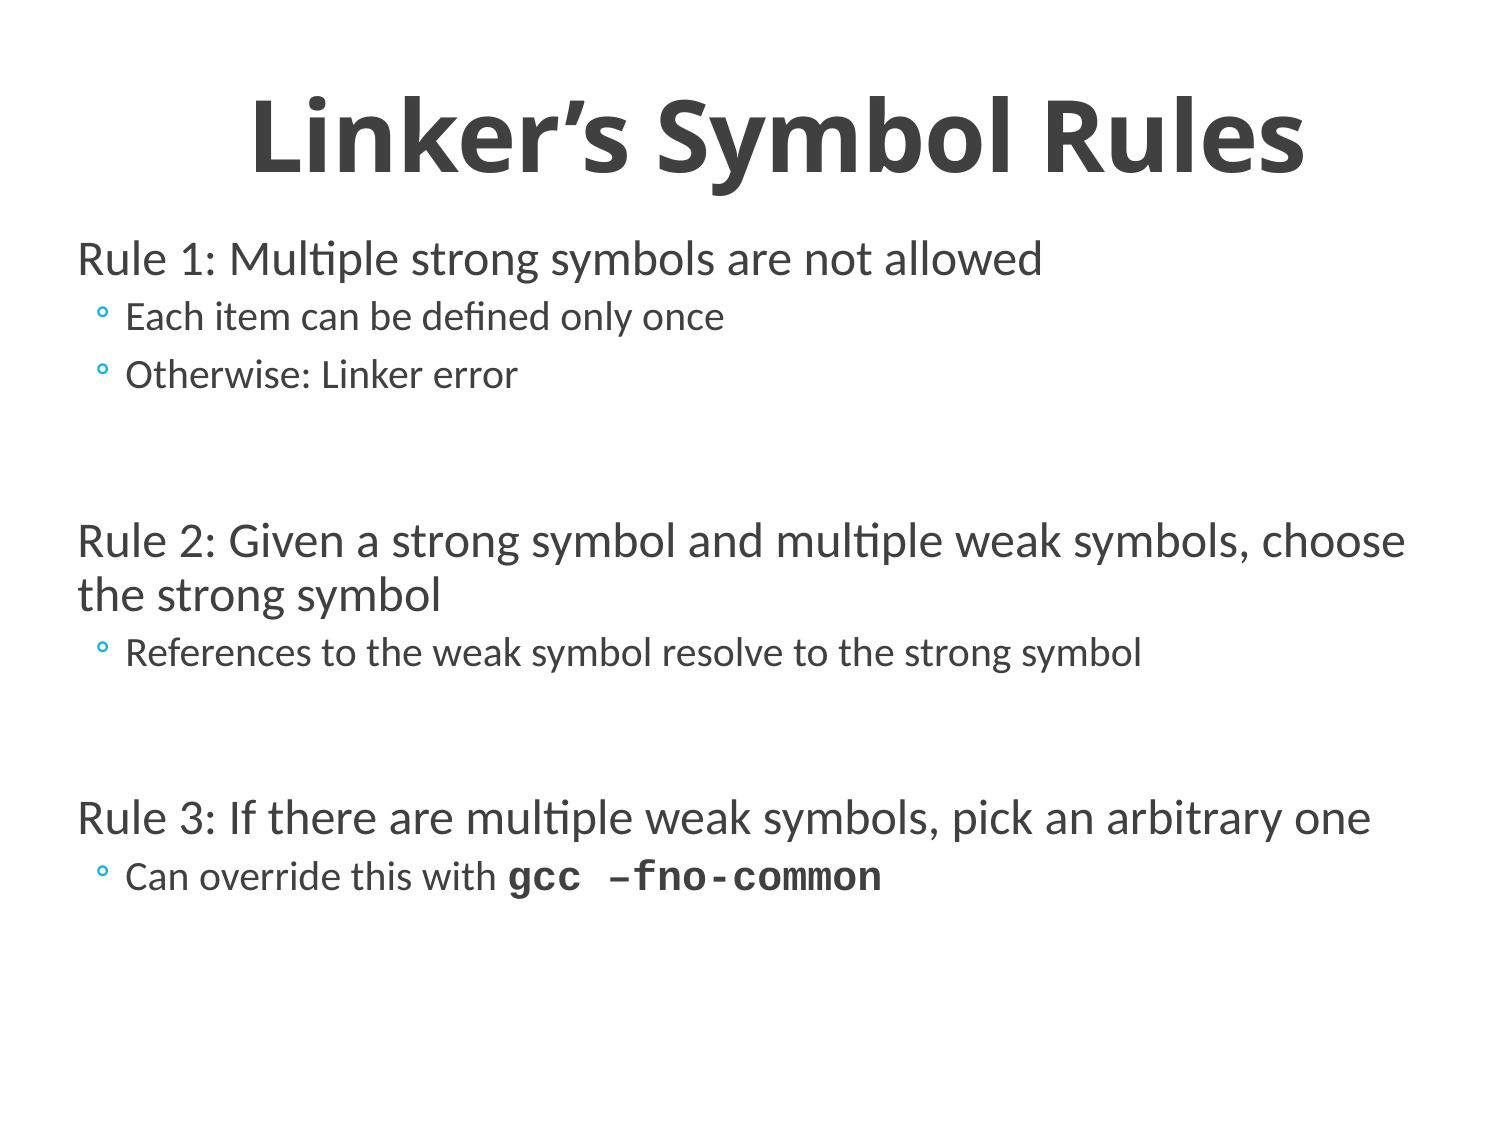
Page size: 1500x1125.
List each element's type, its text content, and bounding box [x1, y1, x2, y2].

title Linker’s Symbol Rules [62, 71, 1493, 200]
list Rule 1: Multiple strong symbols are not allowed Each item can be defined only once Otherwise: Linker error Rule 2: Given a strong symbol and multiple weak symbols, choose the strong symbol References to the weak symbol resolve to the strong symbol Rule 3: If there are multiple weak symbols, pick an arbitrary one Can override this with gcc –fno-common [62, 224, 1426, 1082]
